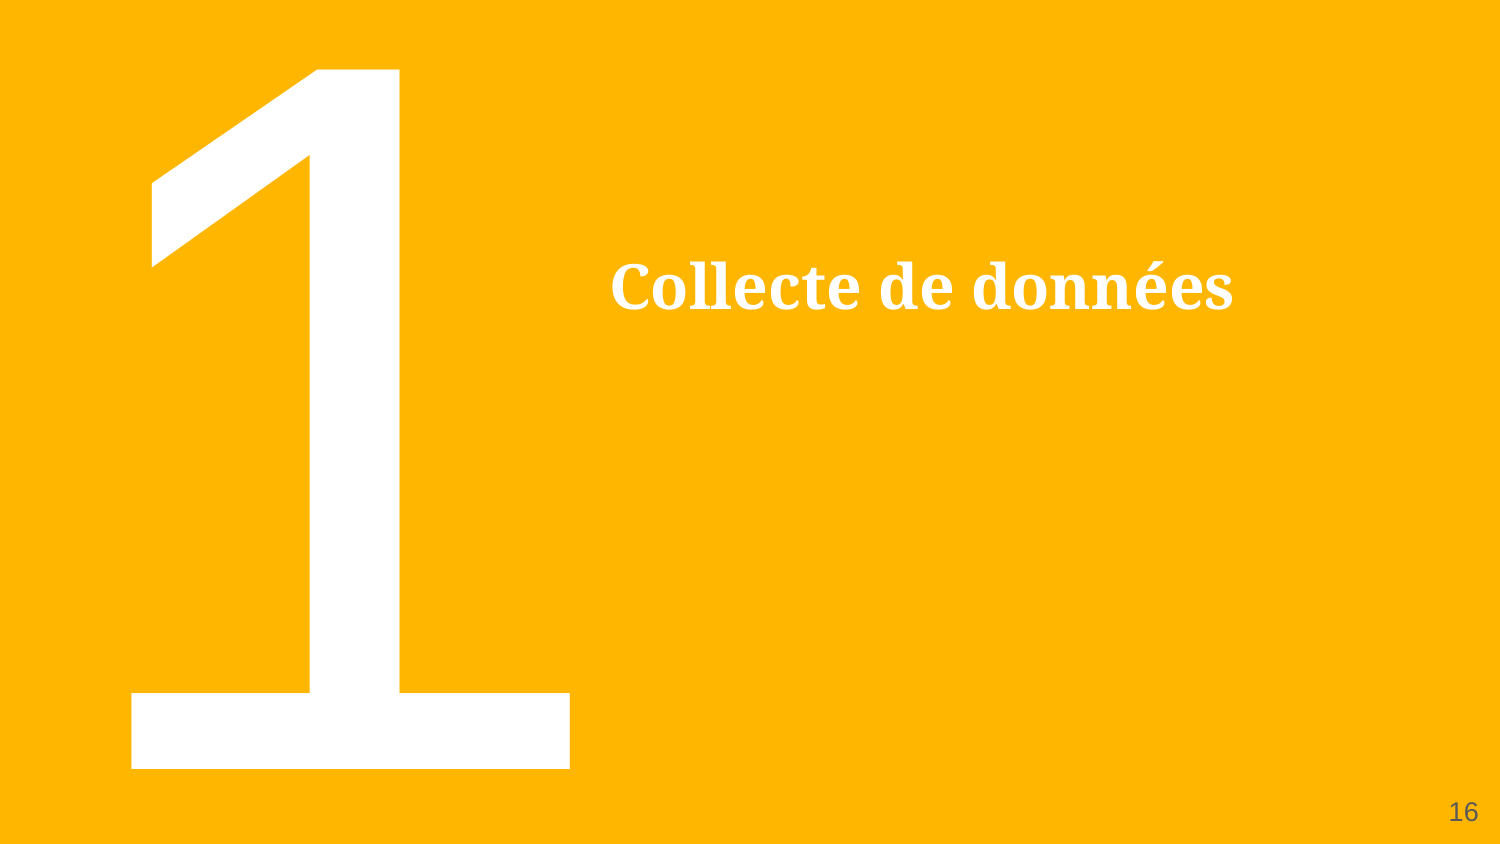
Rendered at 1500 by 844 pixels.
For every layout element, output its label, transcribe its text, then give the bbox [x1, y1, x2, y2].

slide_number ‹#› [1403, 779, 1494, 844]
list 1 [54, 0, 590, 844]
title Collecte de données [609, 258, 1293, 575]
